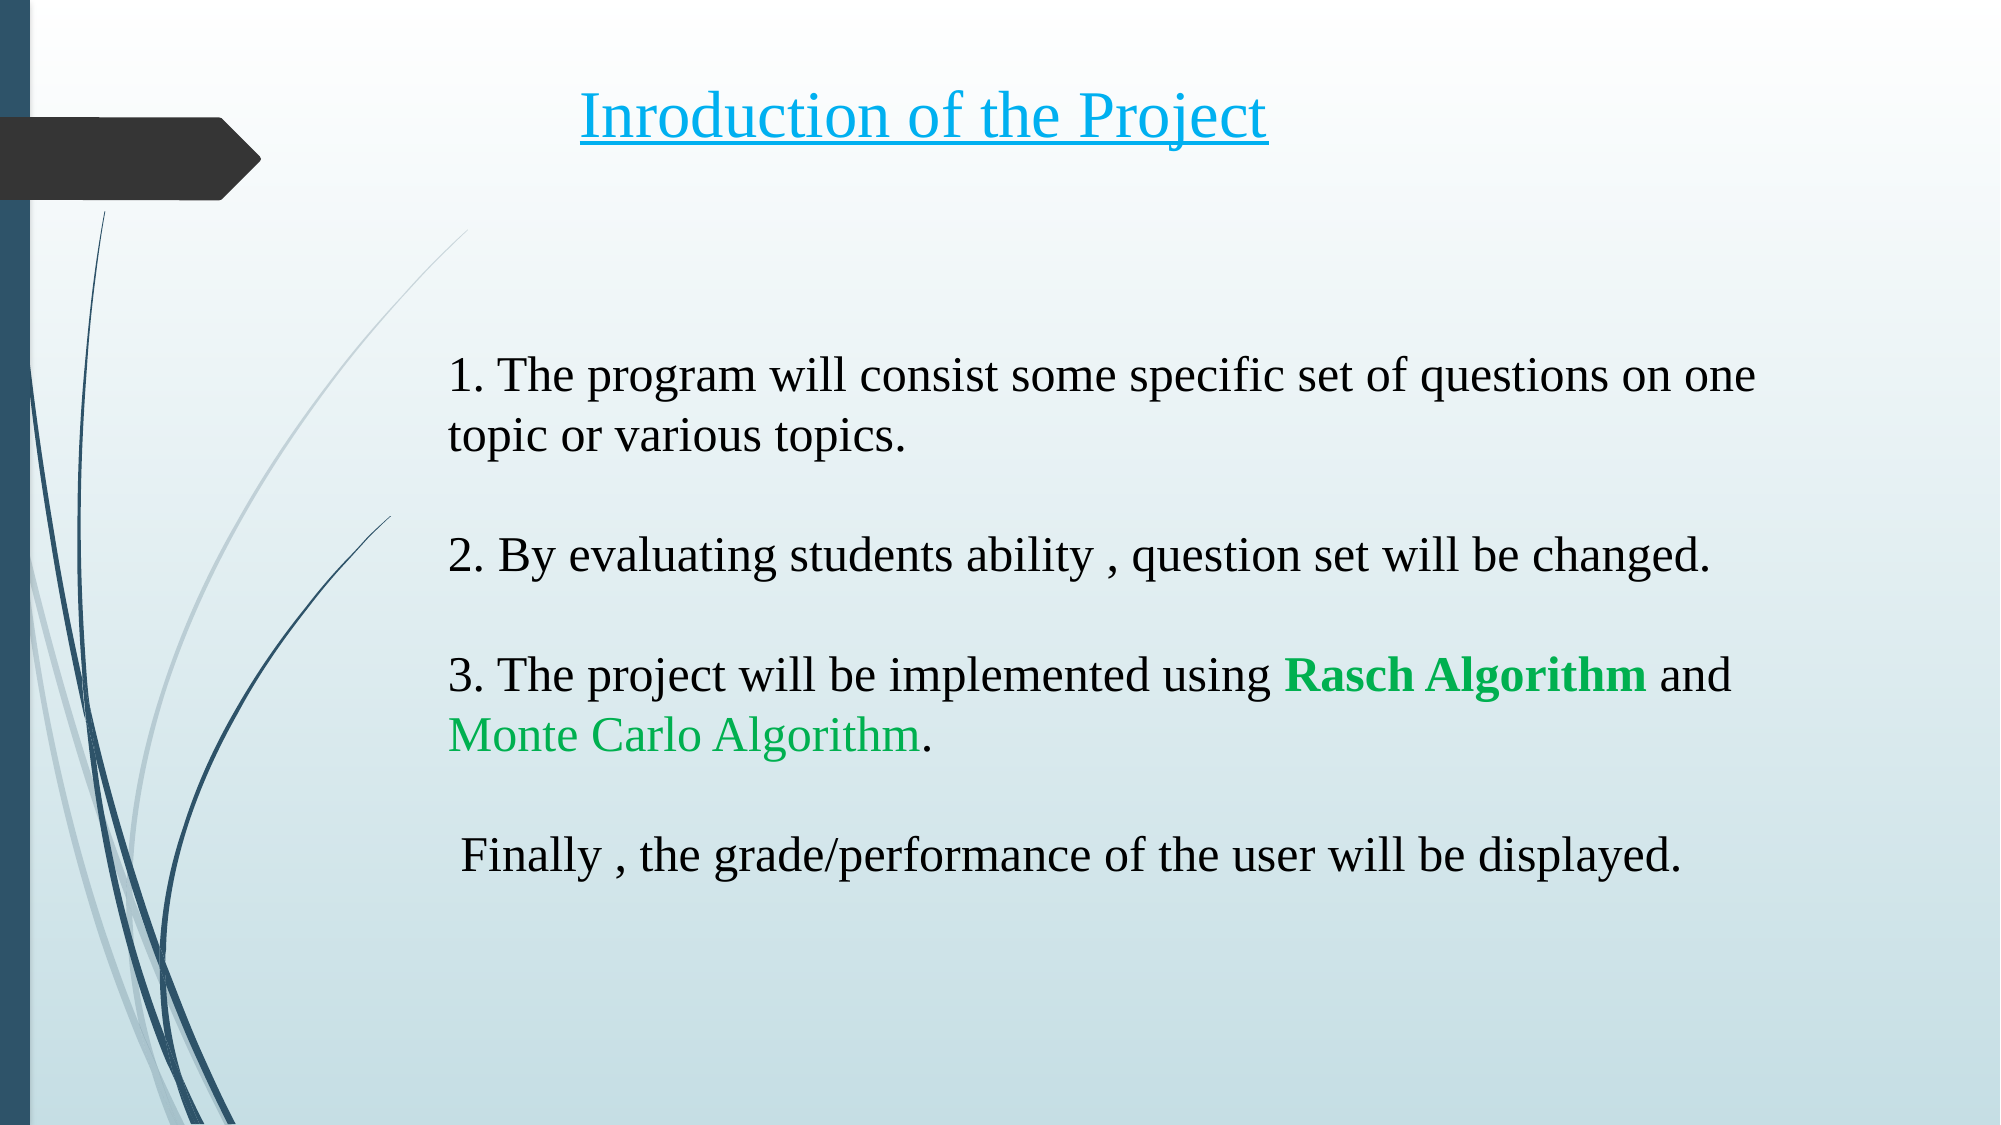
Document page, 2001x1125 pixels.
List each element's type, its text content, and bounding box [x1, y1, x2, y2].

text_box Inroduction of the Project [395, 63, 1454, 158]
text_box 1. The program will consist some specific set of questions on one topic or various topics. 2. By evaluating students ability , question set will be changed. 3. The project will be implemented using Rasch Algorithm and Monte Carlo Algorithm. Finally , the grade/performance of the user will be displayed. [433, 333, 1811, 889]
